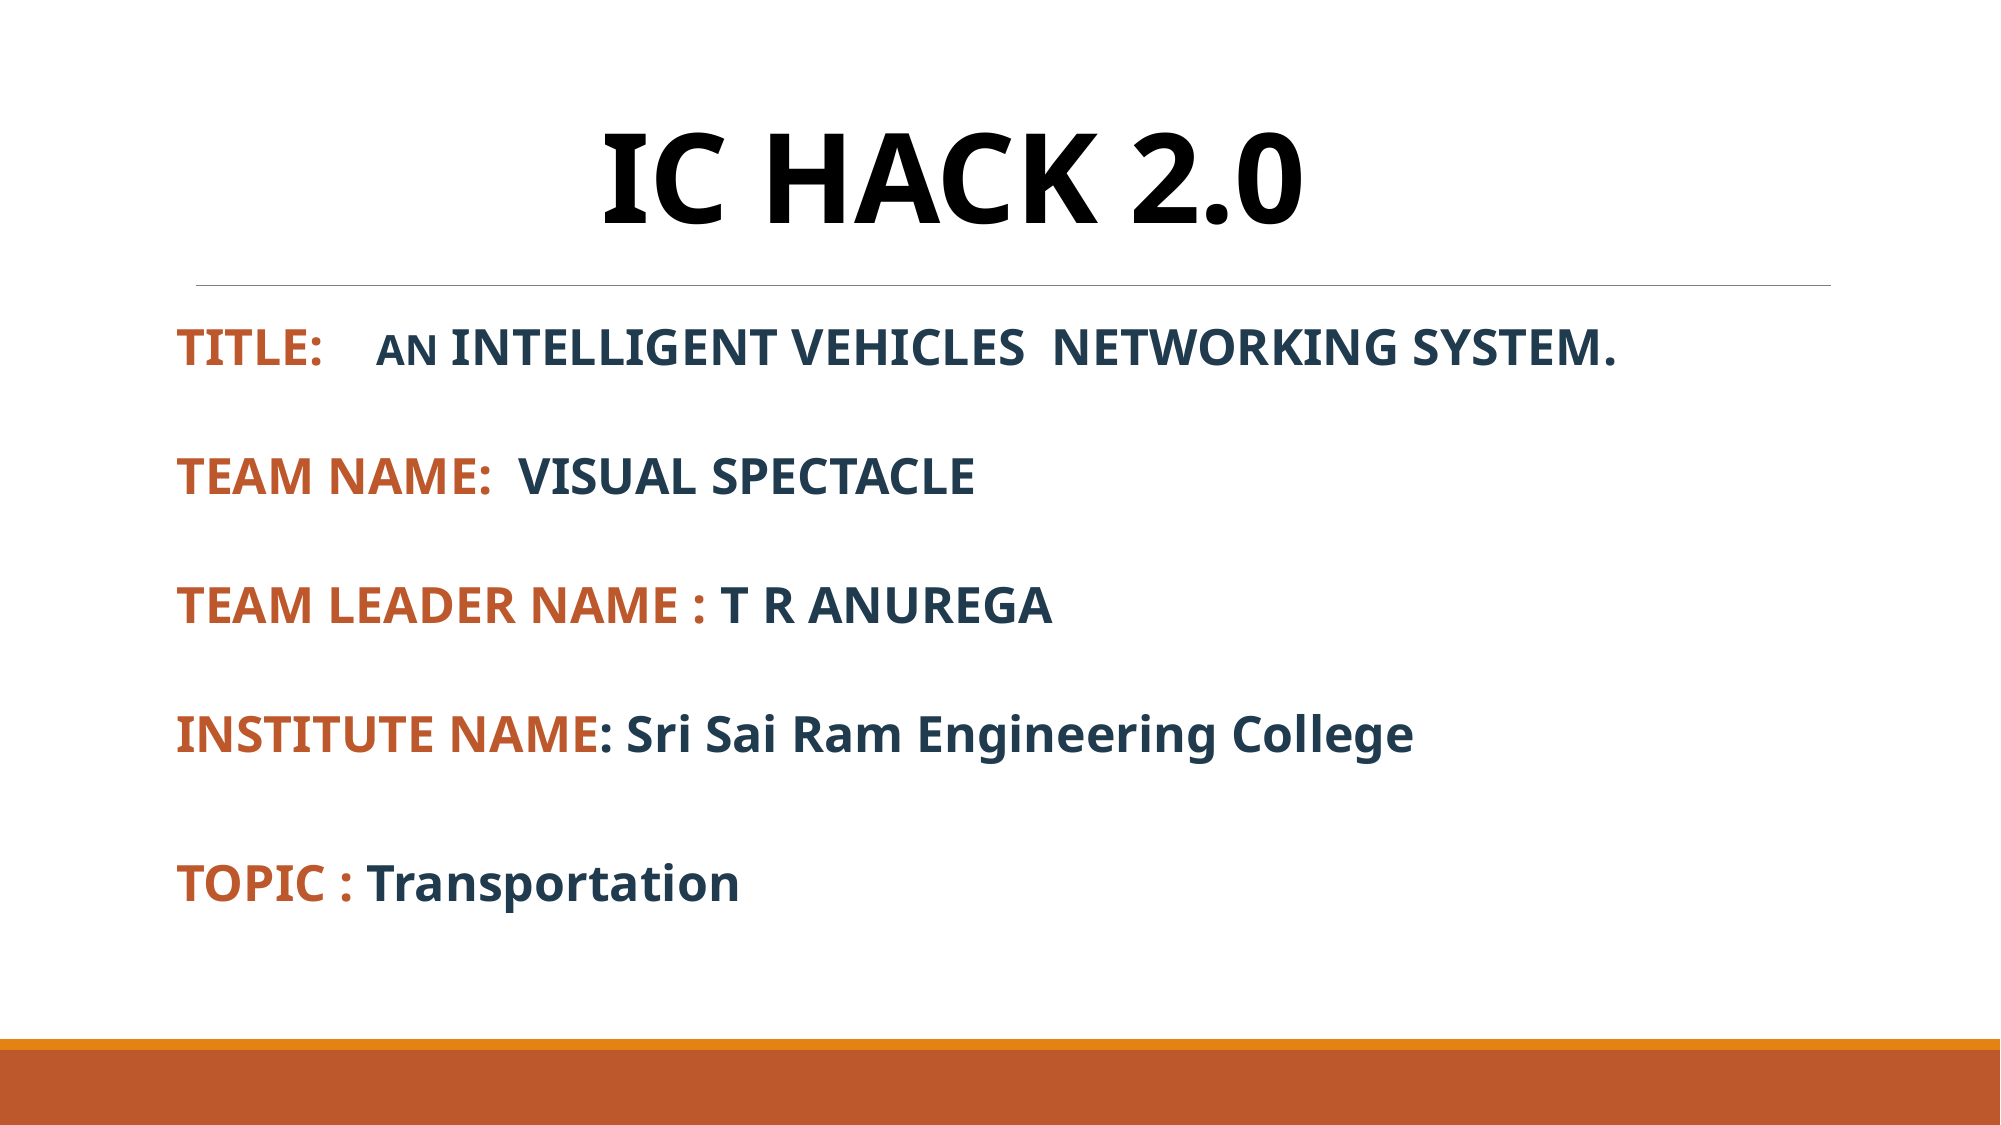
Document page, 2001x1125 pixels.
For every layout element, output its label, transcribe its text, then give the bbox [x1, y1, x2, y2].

title IC HACK 2.0 [193, 98, 1746, 239]
list TITLE: AN INTELLIGENT VEHICLES NETWORKING SYSTEM. TEAM NAME: VISUAL SPECTACLE TEAM LEADER NAME : T R ANUREGA INSTITUTE NAME: Sri Sai Ram Engineering College TOPIC : Transportation [176, 322, 1768, 1083]
